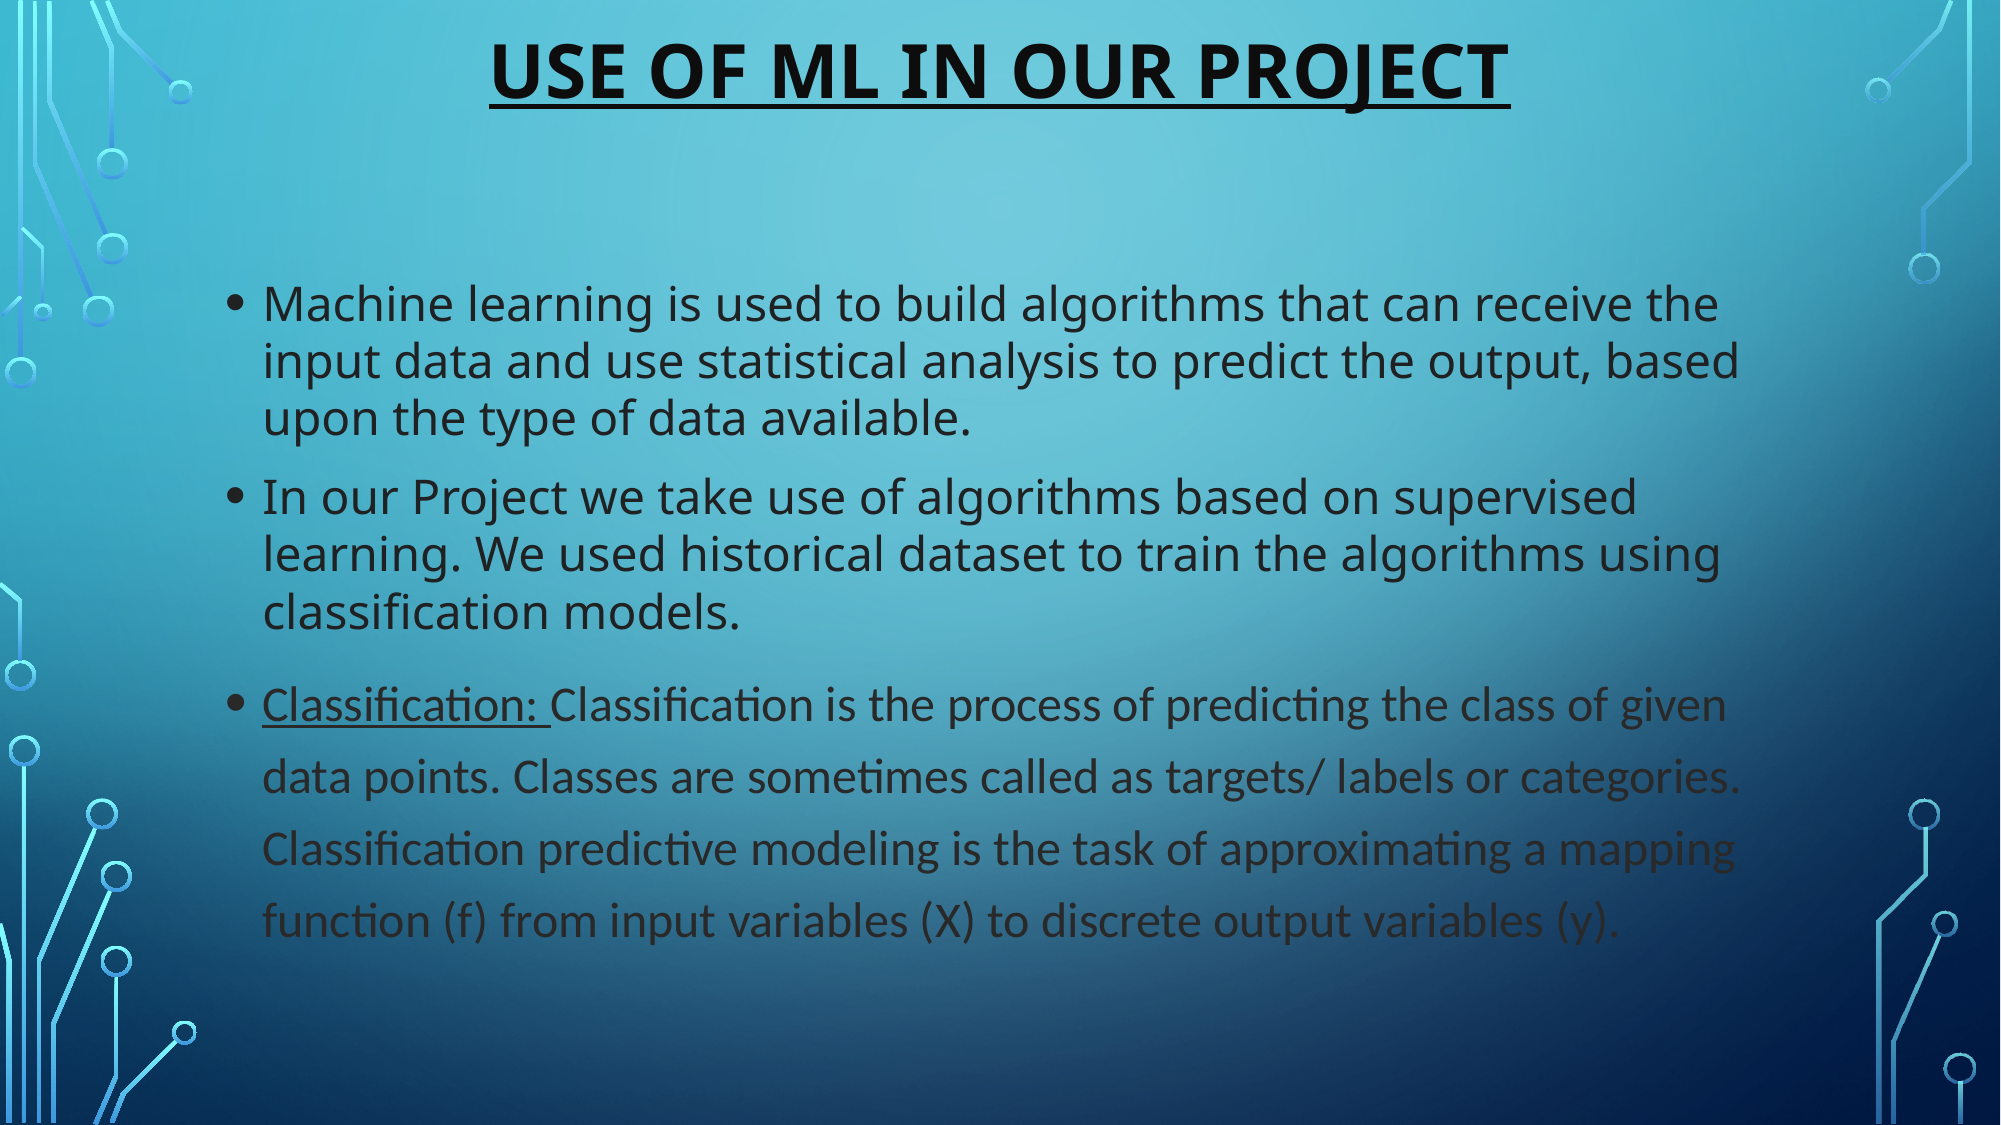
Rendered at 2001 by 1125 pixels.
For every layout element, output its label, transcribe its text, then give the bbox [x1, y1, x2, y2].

list Machine learning is used to build algorithms that can receive the input data and use statistical analysis to predict the output, based upon the type of data available. In our Project we take use of algorithms based on supervised learning. We used historical dataset to train the algorithms using classification models. Classification: Classification is the process of predicting the class of given data points. Classes are sometimes called as targets/ labels or categories. Classification predictive modeling is the task of approximating a mapping function (f) from input variables (X) to discrete output variables (y). [209, 265, 1835, 1125]
title Use of ml in our project [187, 2, 1813, 146]
